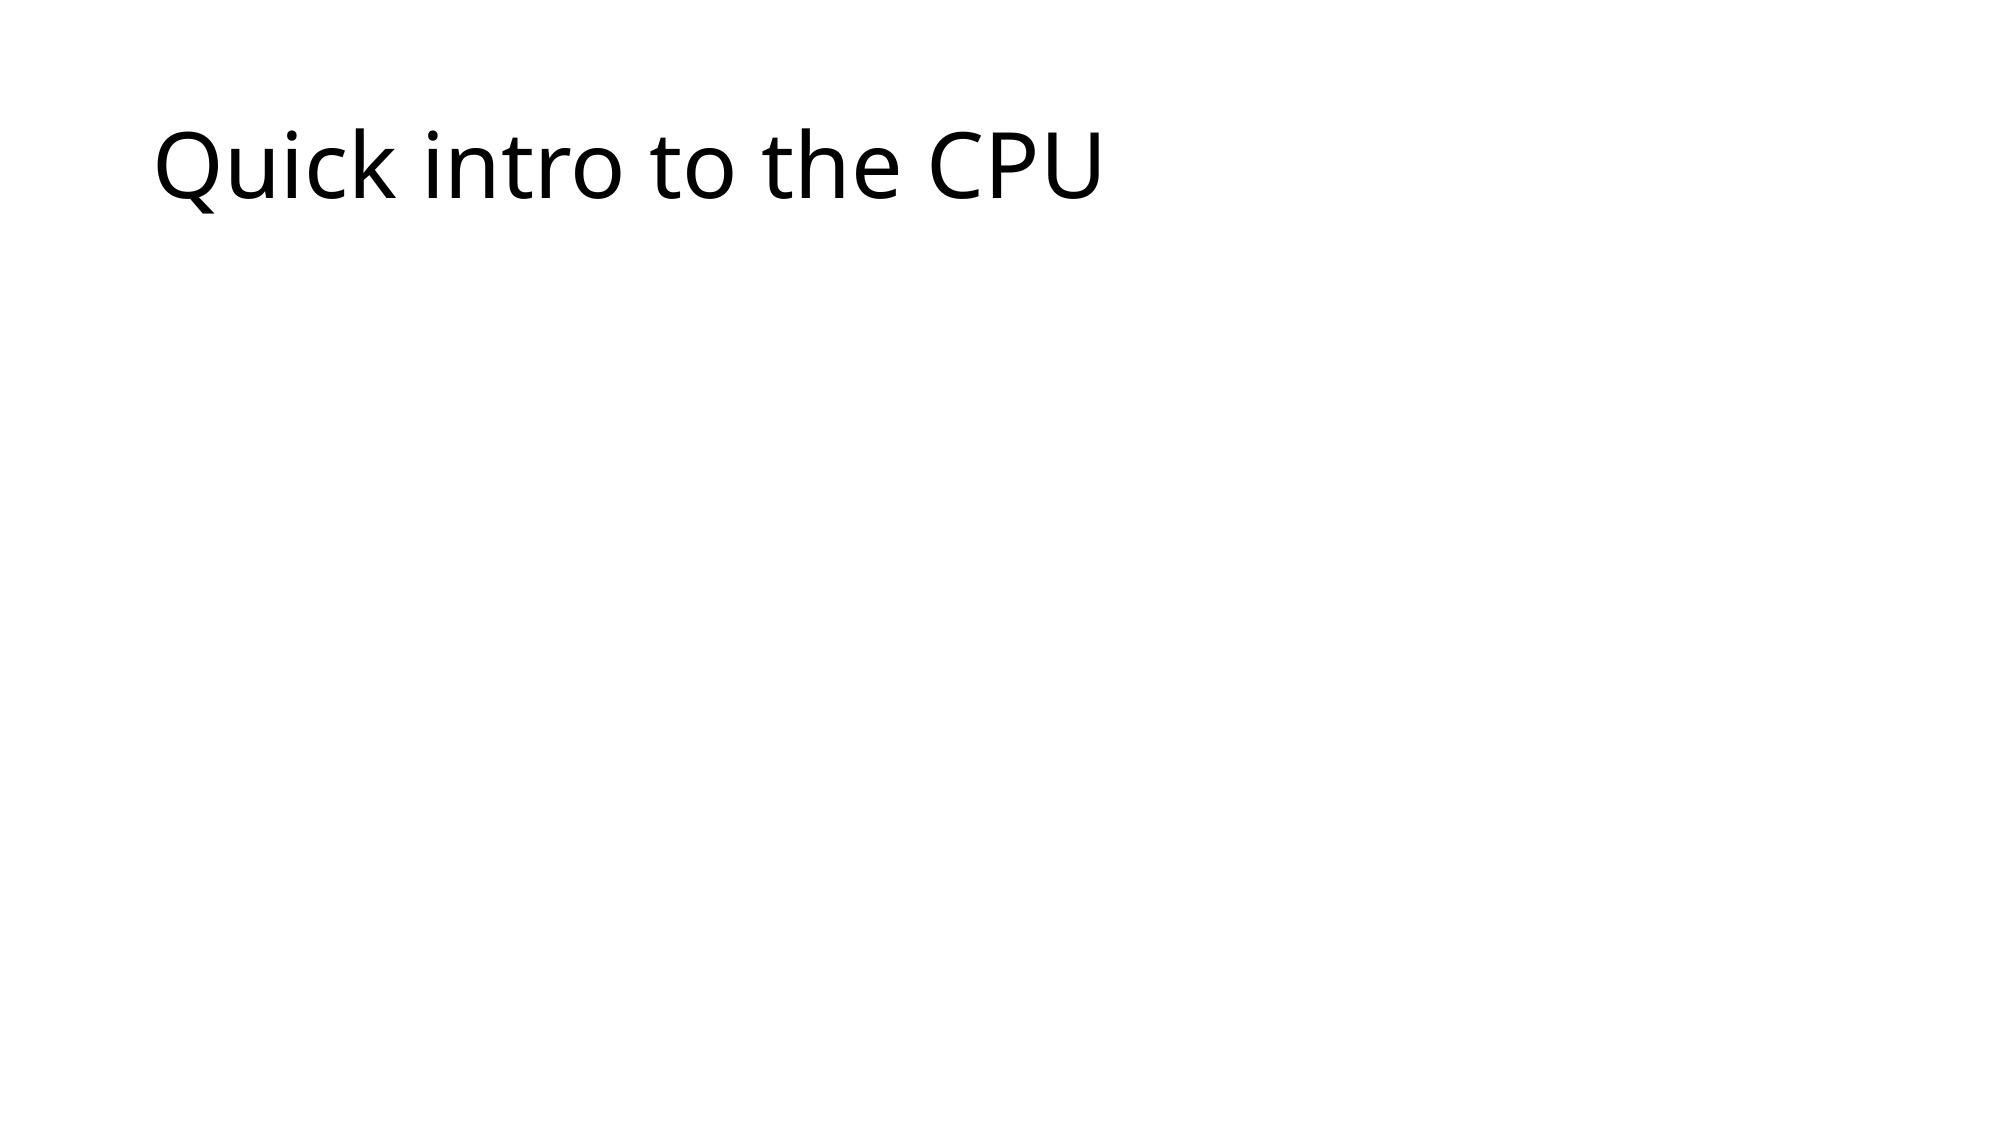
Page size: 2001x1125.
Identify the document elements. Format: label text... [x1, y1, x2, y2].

title Quick intro to the CPU [137, 59, 1863, 278]
